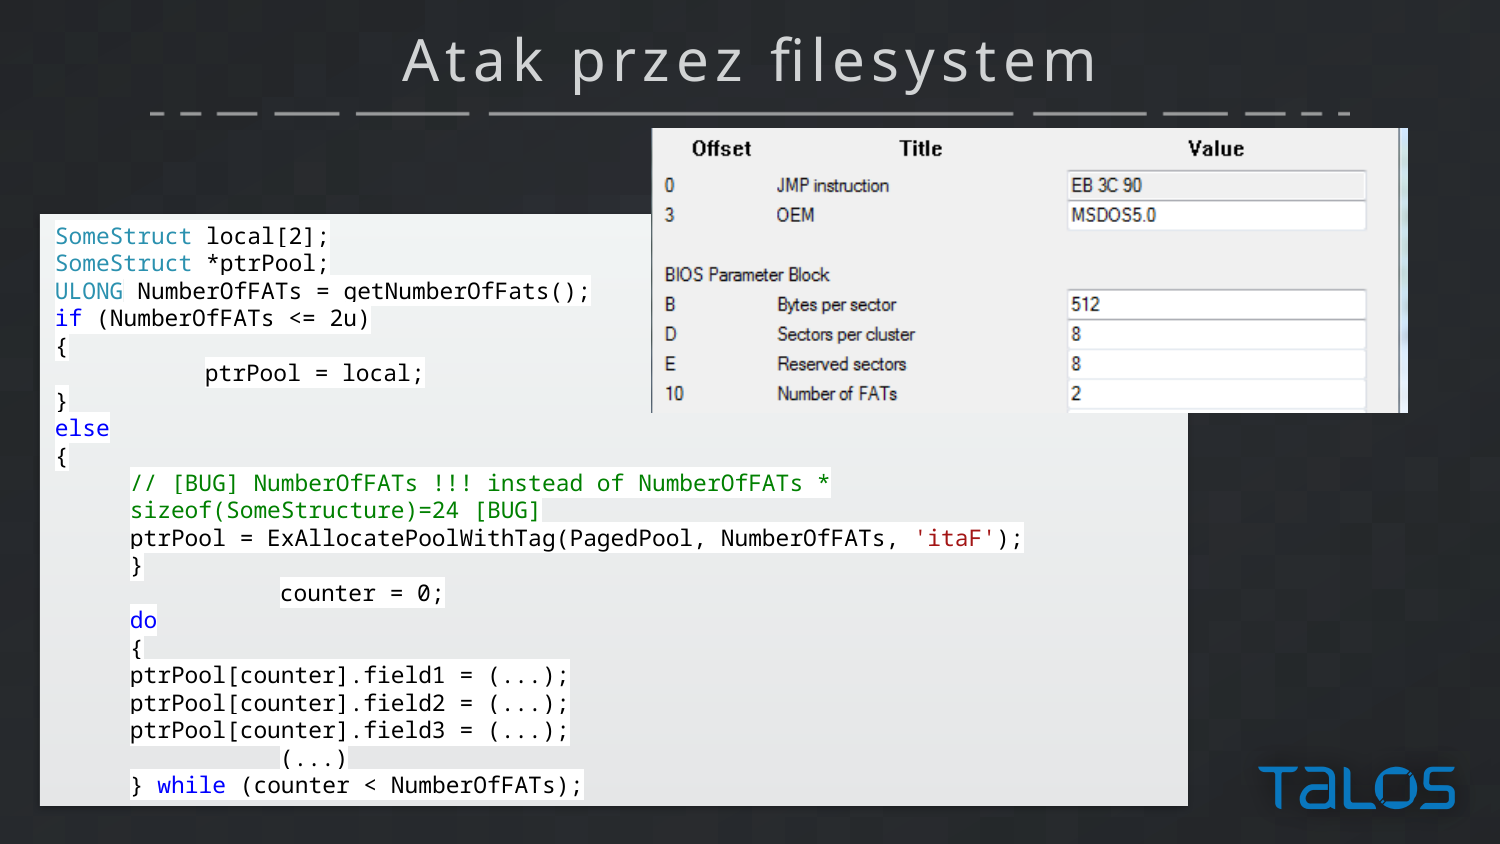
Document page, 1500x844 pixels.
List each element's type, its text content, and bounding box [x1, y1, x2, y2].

picture [650, 128, 1408, 414]
title Atak przez filesystem [75, 0, 1425, 129]
text_box SomeStruct local[2]; SomeStruct *ptrPool; ULONG NumberOfFATs = getNumberOfFats(); if (NumberOfFATs <= 2u) { ptrPool = local; } else { // [BUG] NumberOfFATs !!! instead of NumberOfFATs * sizeof(SomeStructure)=24 [BUG] ptrPool = ExAllocatePoolWithTag(PagedPool, NumberOfFATs, 'itaF'); } counter = 0; do { ptrPool[counter].field1 = (...); ptrPool[counter].field2 = (...); ptrPool[counter].field3 = (...); (...) } while (counter < NumberOfFATs); [39, 214, 1188, 806]
